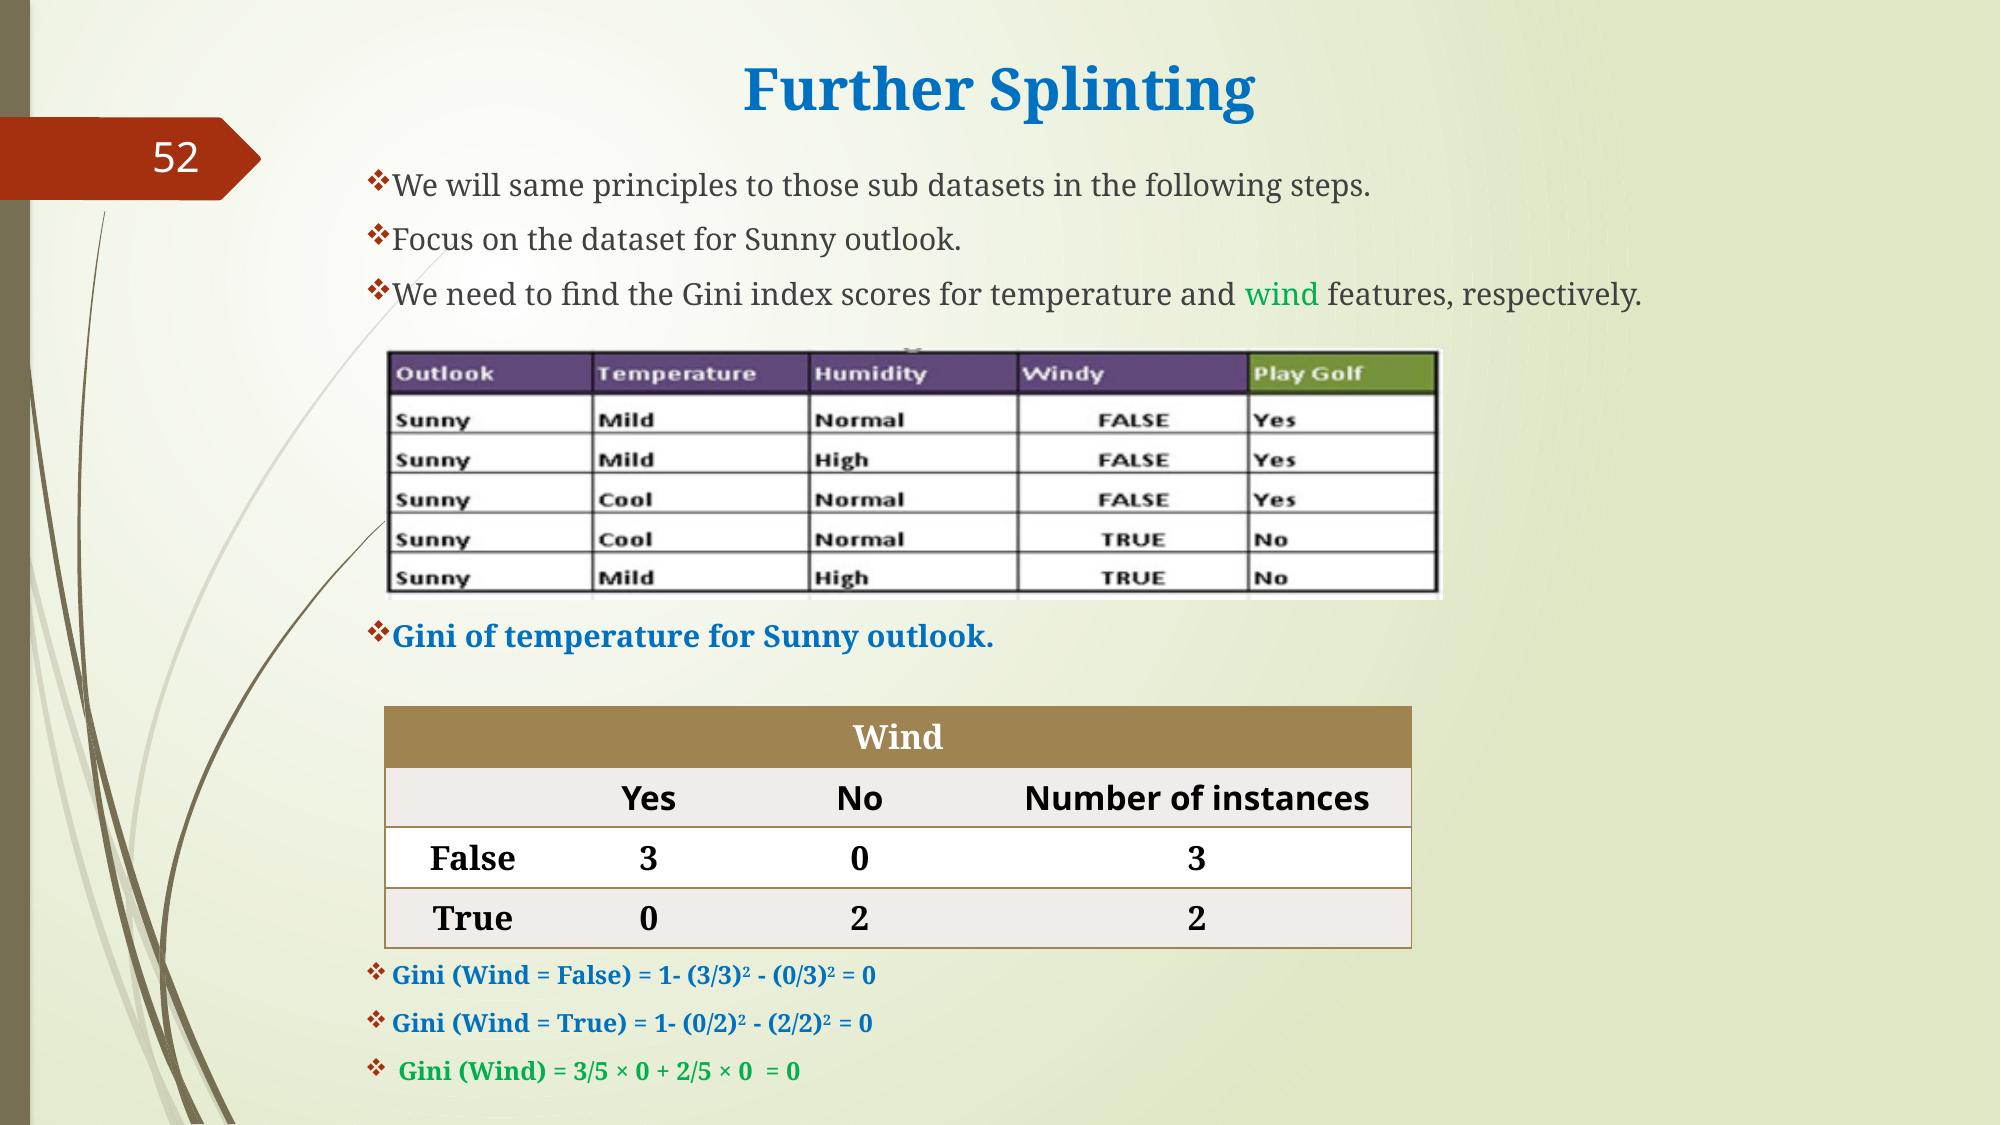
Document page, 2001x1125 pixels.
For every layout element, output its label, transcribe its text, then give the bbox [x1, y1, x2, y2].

slide_number 52 [87, 129, 216, 190]
list We will same principles to those sub datasets in the following steps. Focus on the dataset for Sunny outlook. We need to find the Gini index scores for temperature and wind features, respectively. Gini of temperature for Sunny outlook. Gini (Wind = False) = 1- (3/3)2 - (0/3)2 = 0 Gini (Wind = True) = 1- (0/2)2 - (2/2)2 = 0 Gini (Wind) = 3/5 × 0 + 2/5 × 0 = 0 [350, 158, 1751, 1100]
table_cell [386, 768, 561, 826]
table_cell 2 [983, 889, 1411, 947]
table_cell Number of instances [983, 768, 1411, 826]
table_cell False [386, 828, 561, 887]
table_cell 0 [737, 828, 983, 887]
table_cell 3 [561, 828, 737, 887]
table_cell 2 [737, 889, 983, 947]
picture [384, 348, 1443, 600]
table_header Wind [386, 708, 1411, 766]
table_cell 3 [983, 828, 1411, 887]
table_cell Yes [561, 768, 737, 826]
title Further Splinting [324, 45, 1675, 164]
table_cell 0 [561, 889, 737, 947]
table_cell True [386, 889, 561, 947]
table_cell No [737, 768, 983, 826]
